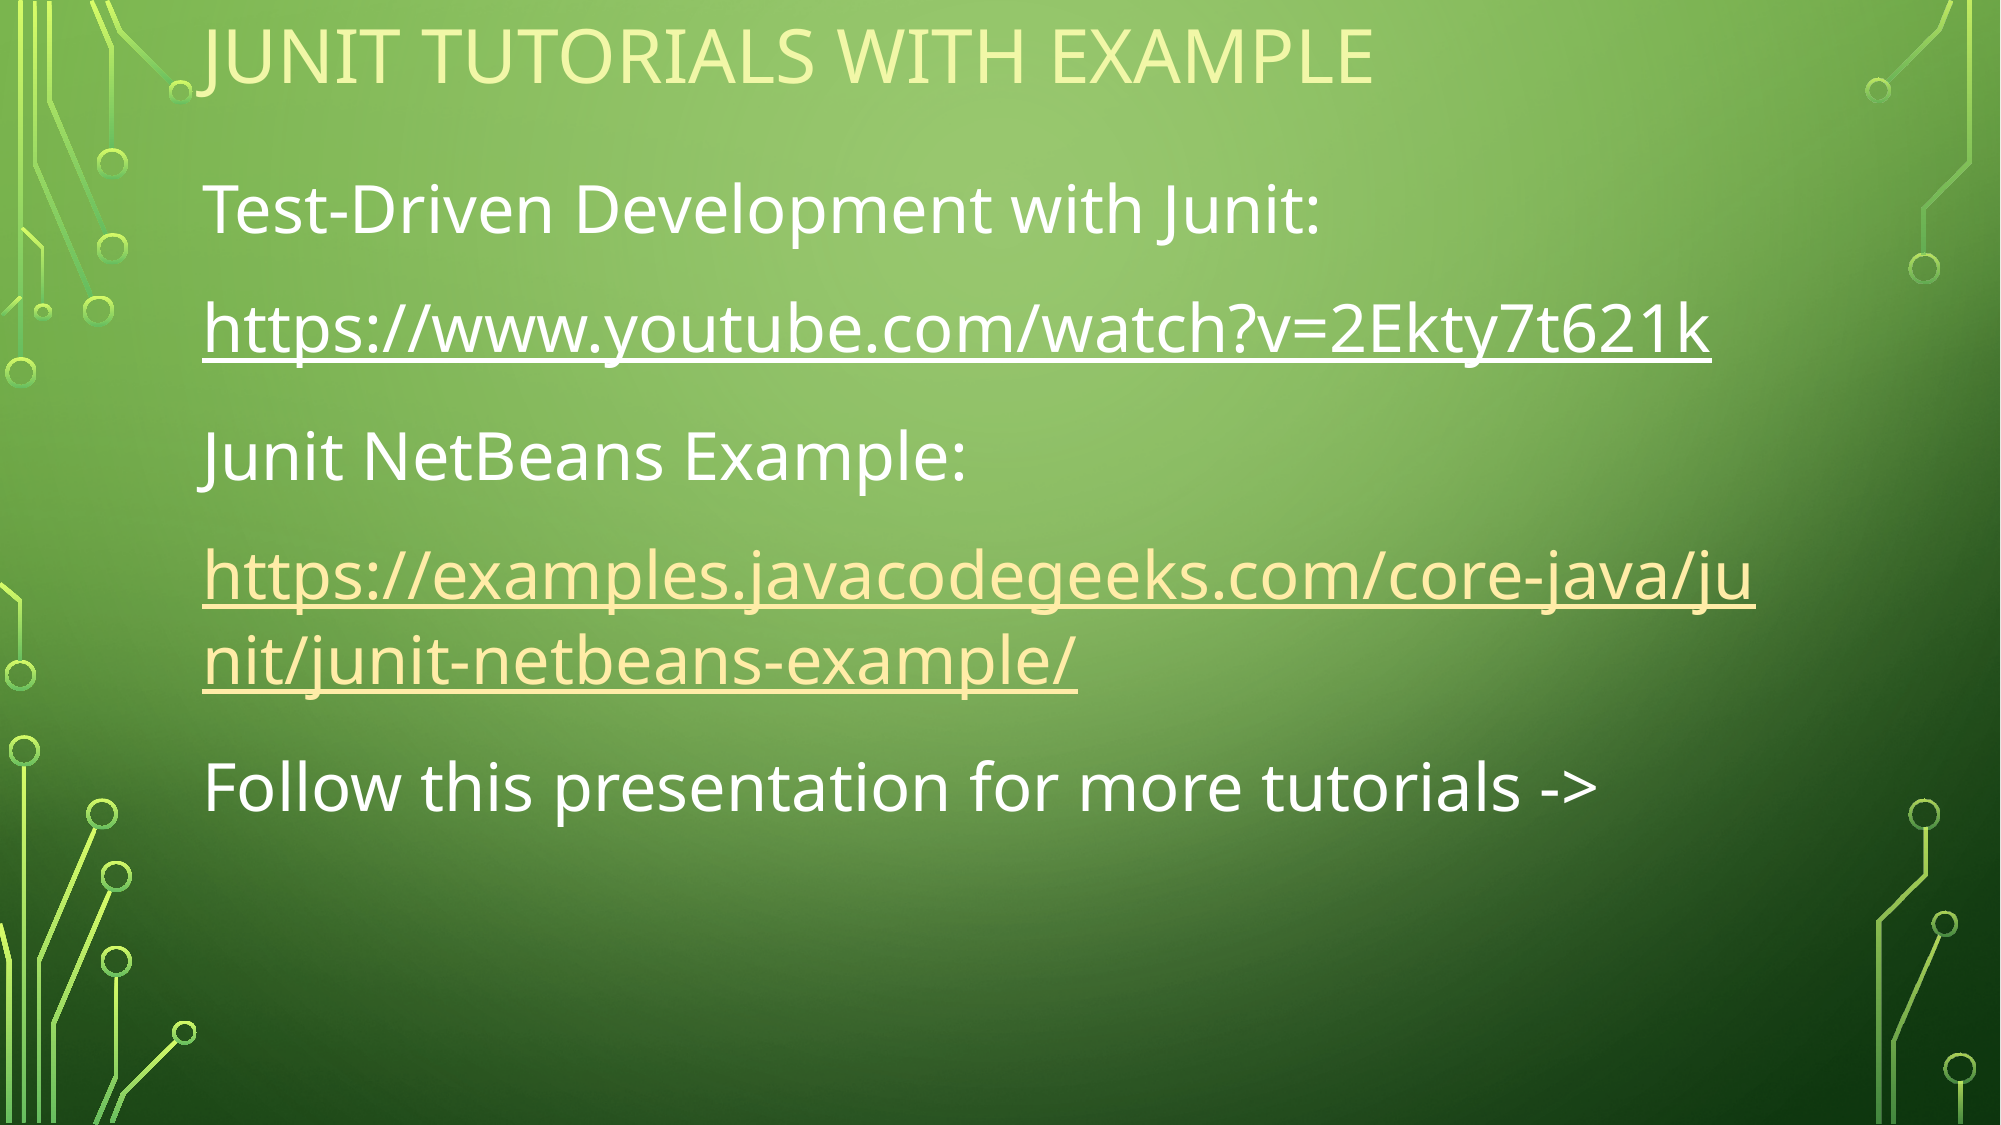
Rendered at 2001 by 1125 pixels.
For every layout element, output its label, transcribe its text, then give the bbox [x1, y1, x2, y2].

title JUNIT tutorials with example [187, 0, 1813, 119]
list Test-Driven Development with Junit: https://www.youtube.com/watch?v=2Ekty7t621k Junit NetBeans Example: https://examples.javacodegeeks.com/core-java/junit/junit-netbeans-example/ Follow this presentation for more tutorials -> [187, 143, 1813, 1090]
